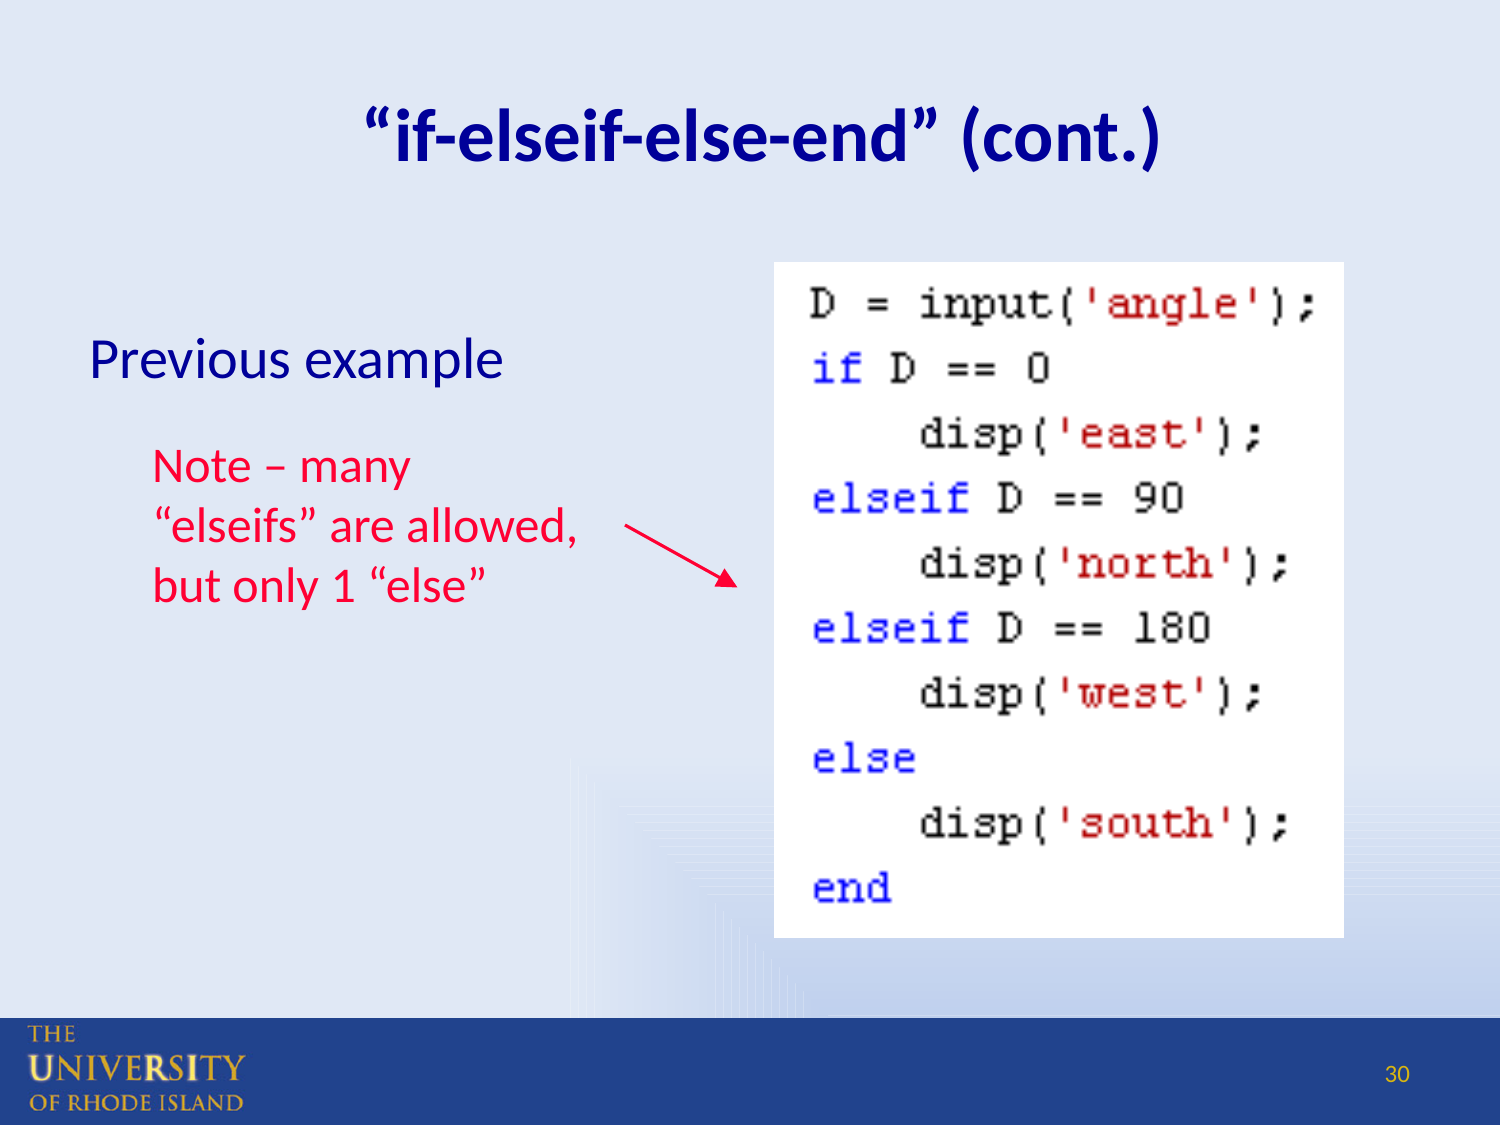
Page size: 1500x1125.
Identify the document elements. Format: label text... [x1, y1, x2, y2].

picture [0, 1018, 1500, 1125]
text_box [774, 262, 1344, 938]
title “if-elseif-else-end” (cont.) [87, 37, 1438, 225]
text_box Previous example [74, 312, 613, 398]
text_box Note – many “elseifs” are allowed, but only 1 “else” [137, 424, 600, 620]
text_box [624, 524, 738, 588]
